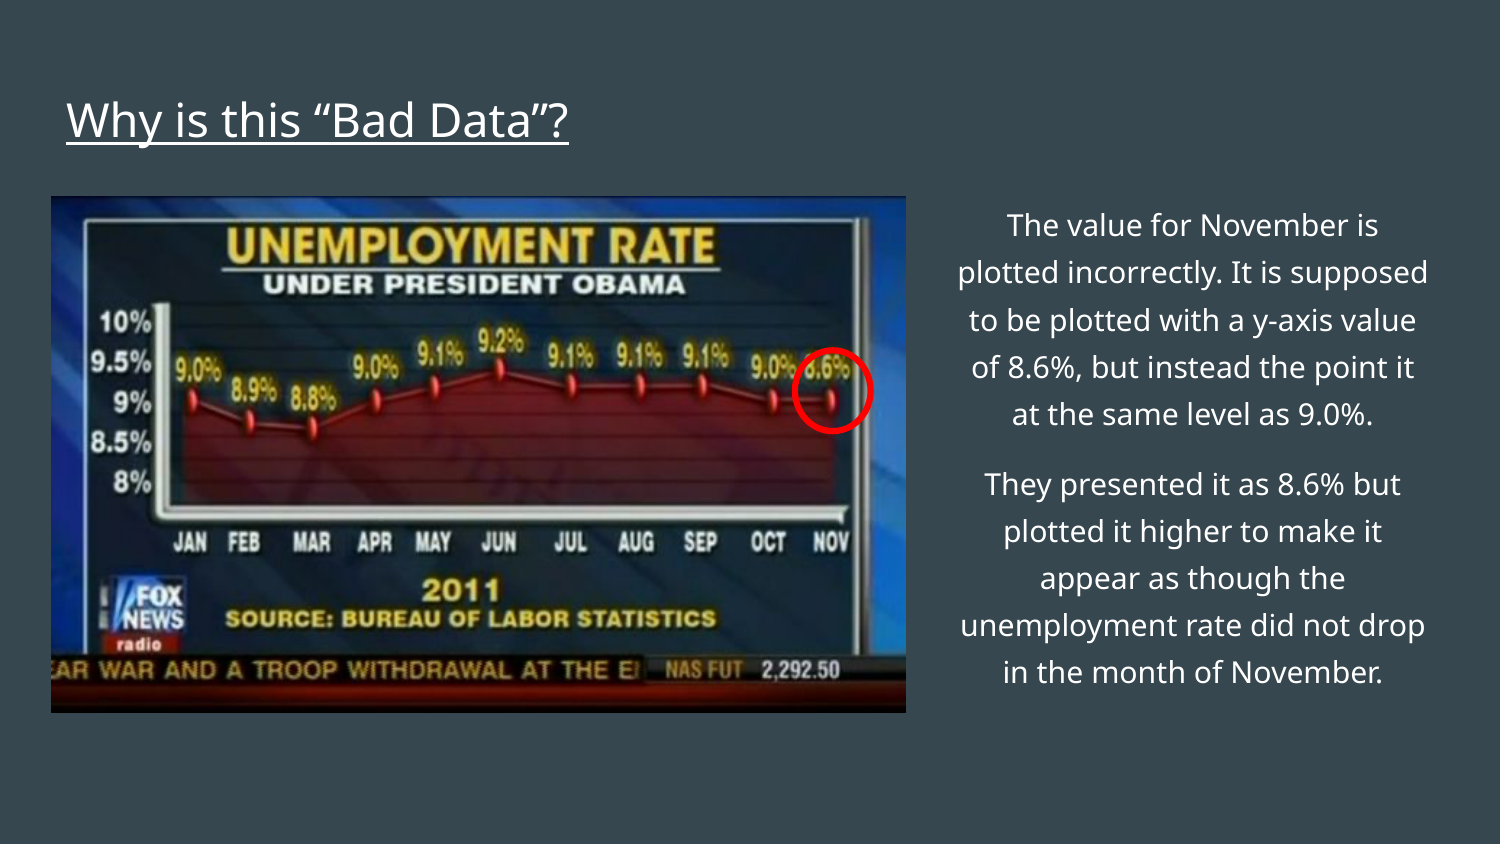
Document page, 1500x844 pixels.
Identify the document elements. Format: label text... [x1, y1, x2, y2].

title Why is this “Bad Data”? [51, 72, 1449, 167]
picture [50, 196, 906, 713]
list The value for November is plotted incorrectly. It is supposed to be plotted with a y-axis value of 8.6%, but instead the point it at the same level as 9.0%. They presented it as 8.6% but plotted it higher to make it appear as though the unemployment rate did not drop in the month of November. [939, 183, 1446, 726]
